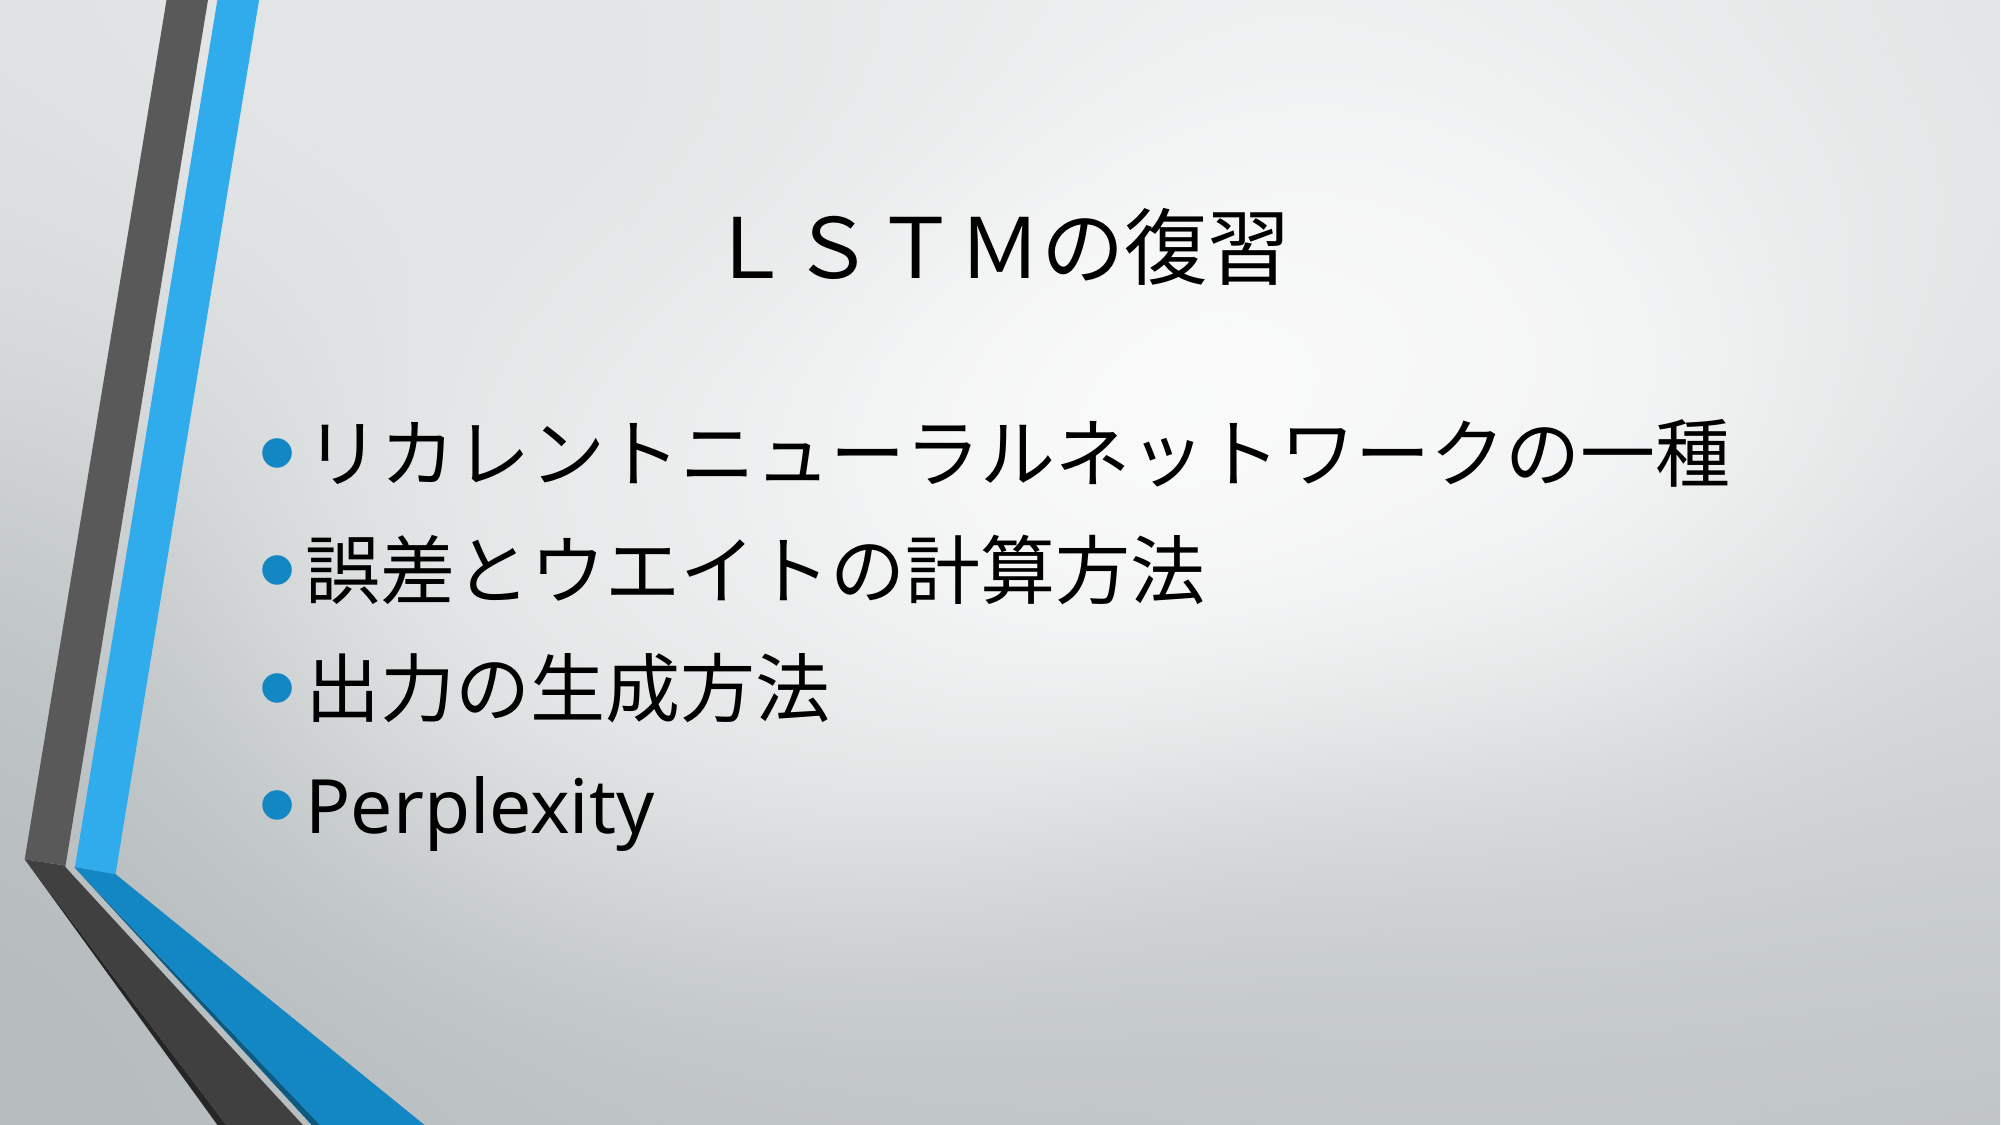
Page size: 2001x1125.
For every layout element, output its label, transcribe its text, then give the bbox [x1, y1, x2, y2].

list リカレントニューラルネットワークの一種 誤差とウエイトの計算方法 出力の生成方法 Perplexity [243, 340, 1887, 1033]
title ＬＳＴＭの復習 [178, 100, 1822, 389]
